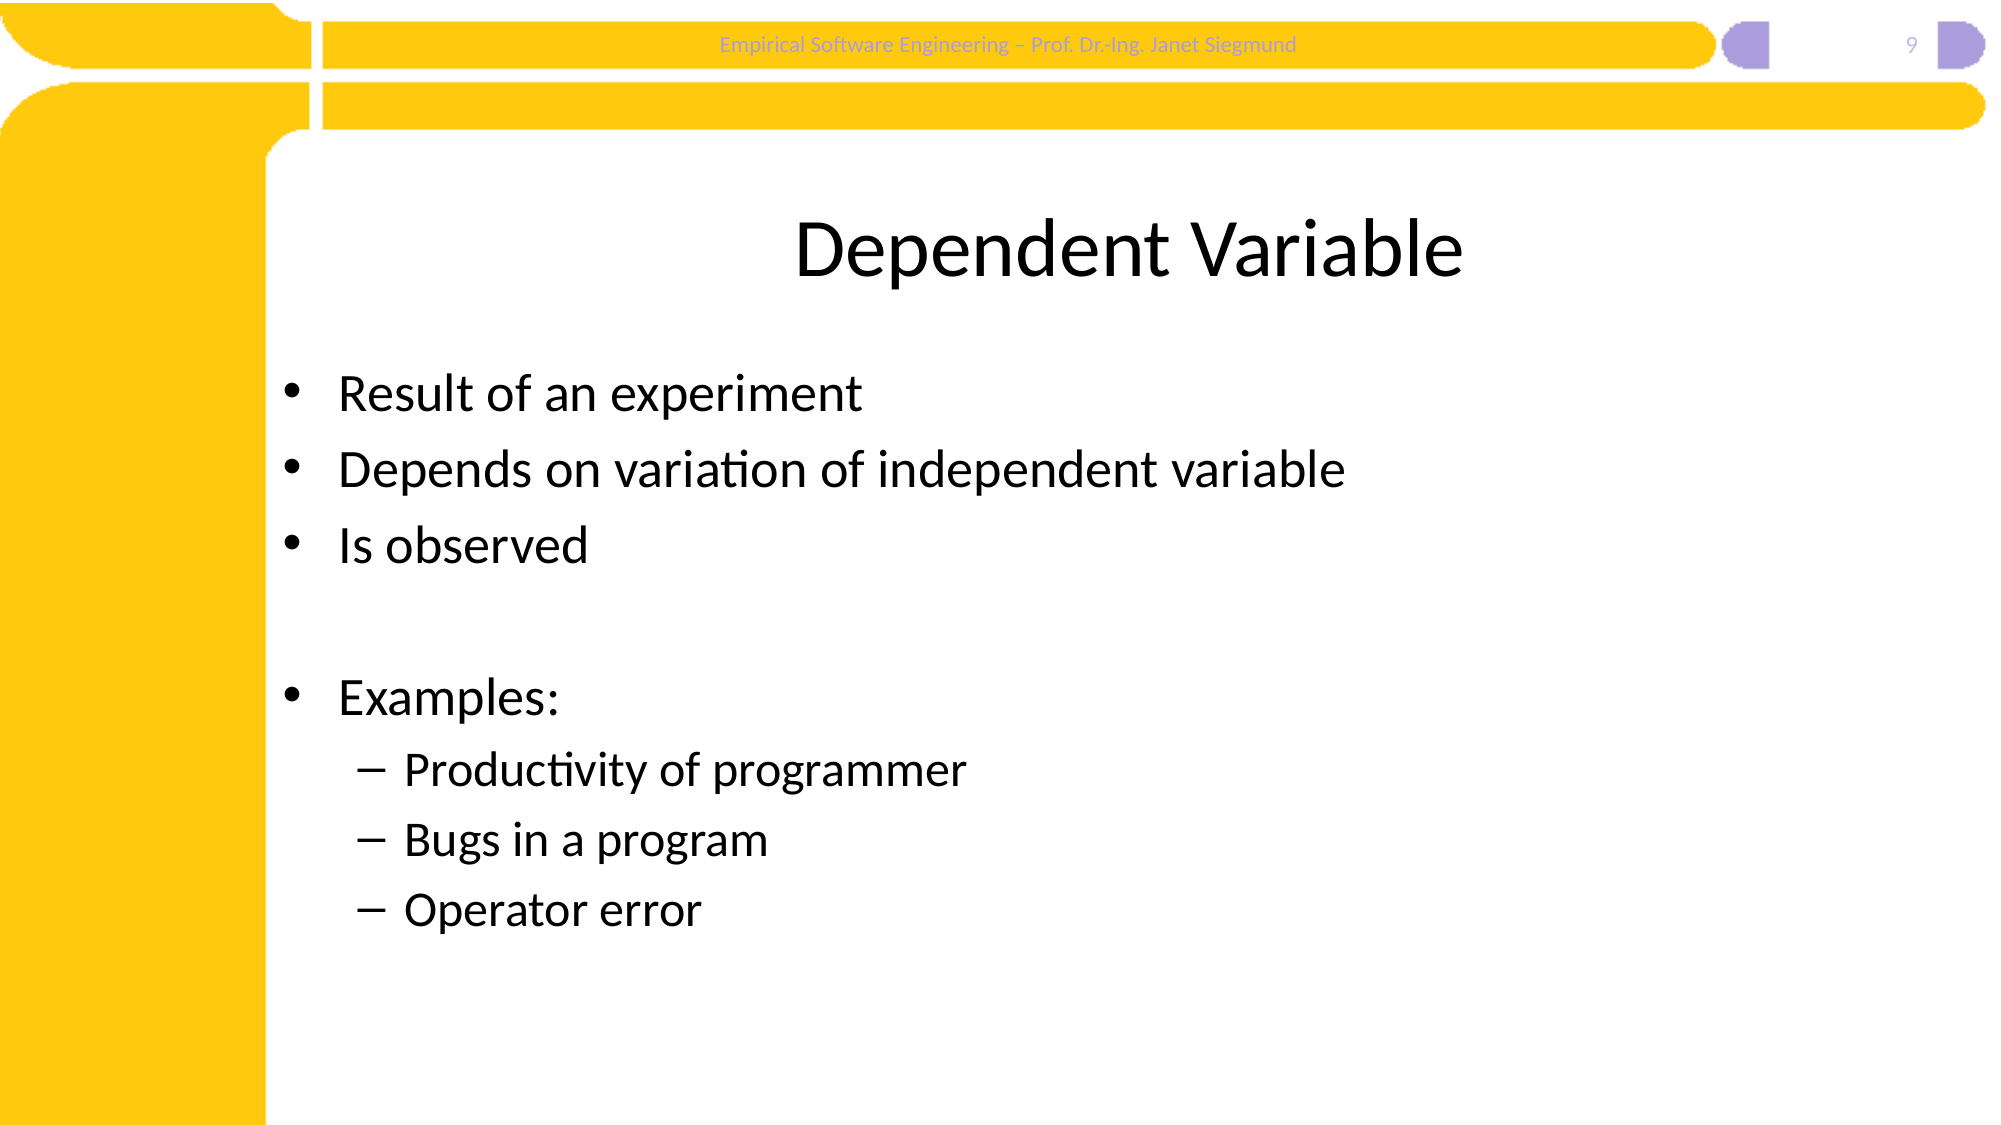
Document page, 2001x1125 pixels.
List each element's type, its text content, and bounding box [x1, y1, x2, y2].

title Dependent Variable [267, 149, 1993, 338]
picture [0, 3, 1999, 1125]
slide_number 9 [1767, 20, 1934, 67]
list Result of an experiment Depends on variation of independent variable Is observed Examples: Productivity of programmer Bugs in a program Operator error [267, 349, 1993, 1104]
